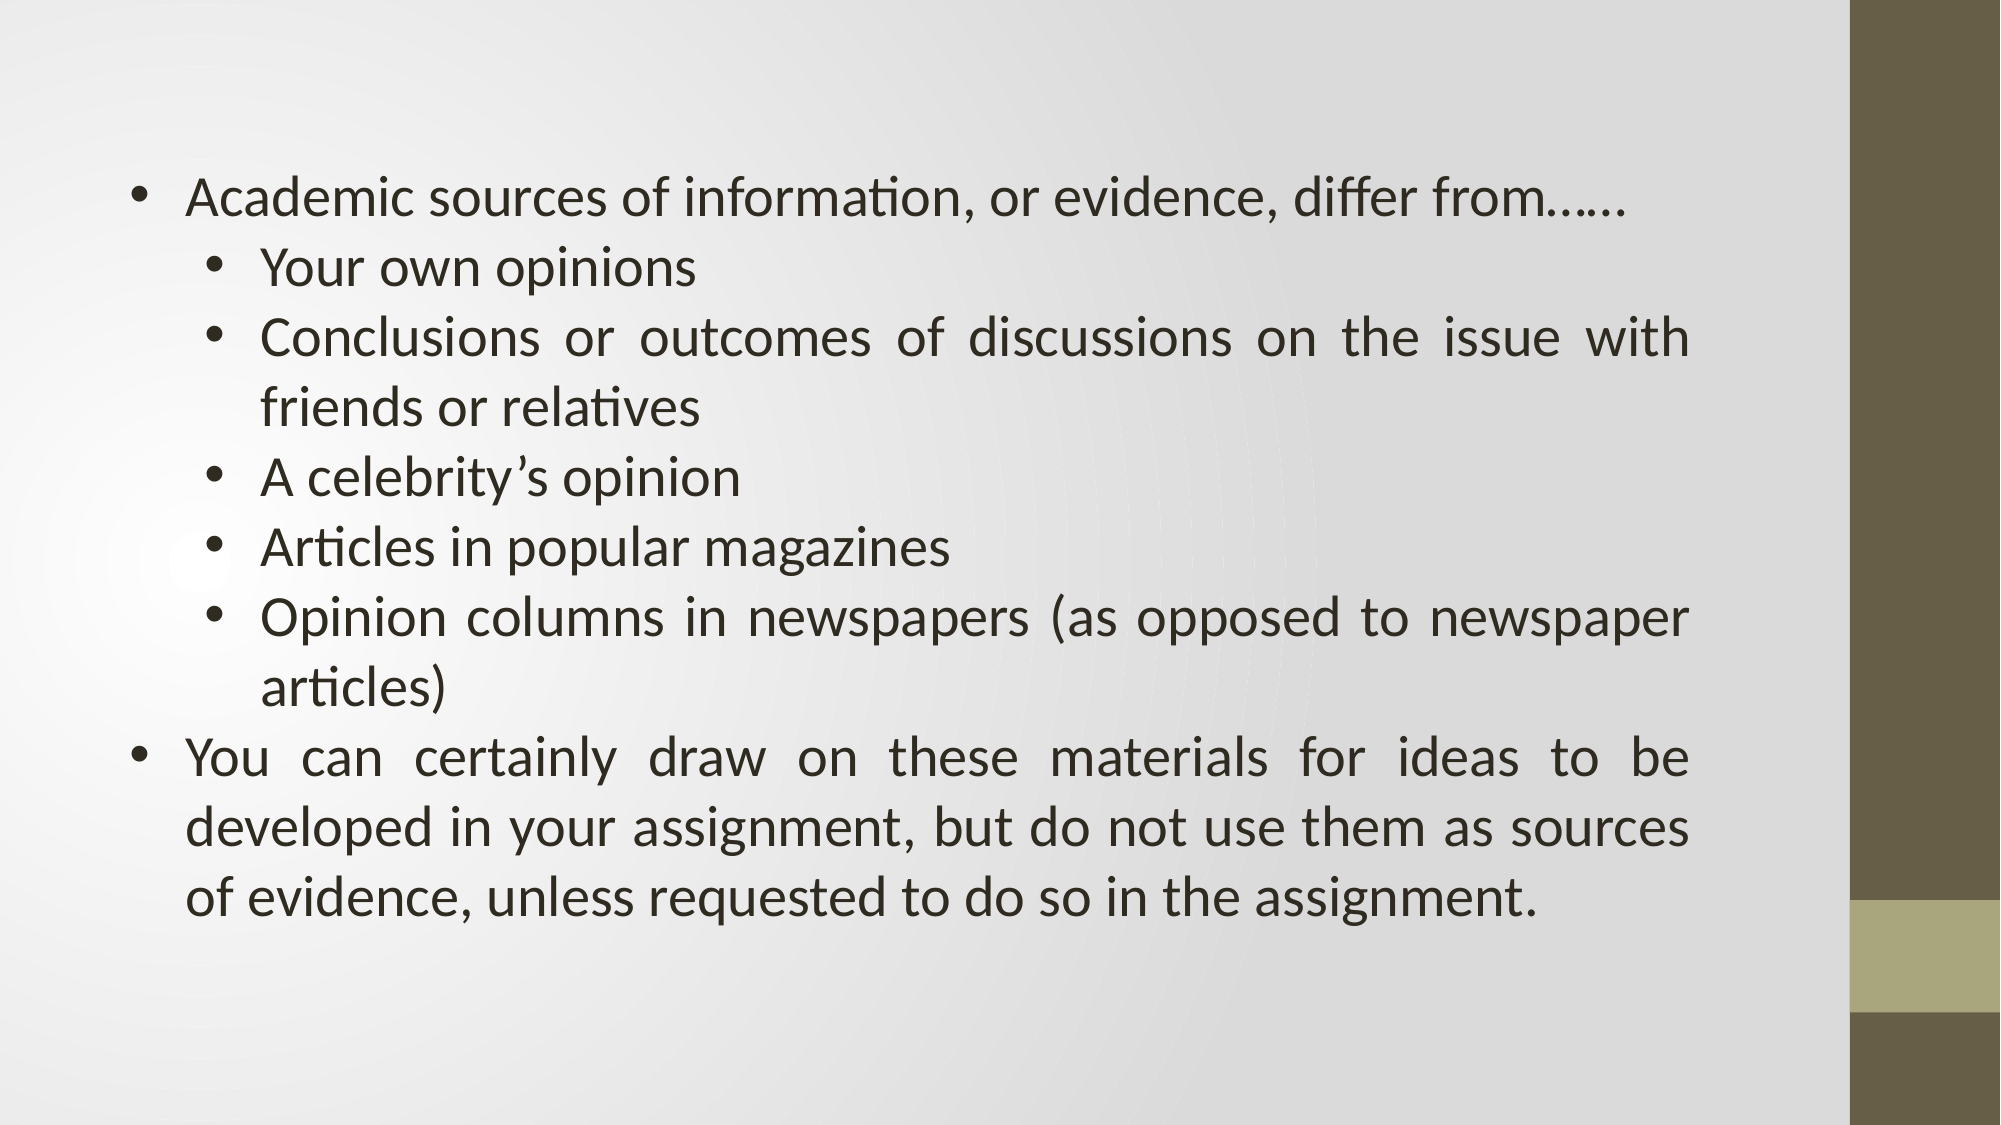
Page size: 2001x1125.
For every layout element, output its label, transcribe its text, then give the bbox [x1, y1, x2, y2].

text_box Academic sources of information, or evidence, differ from…… Your own opinions Conclusions or outcomes of discussions on the issue with friends or relatives A celebrity’s opinion Articles in popular magazines Opinion columns in newspapers (as opposed to newspaper articles) You can certainly draw on these materials for ideas to be developed in your assignment, but do not use them as sources of evidence, unless requested to do so in the assignment. [114, 81, 1707, 936]
